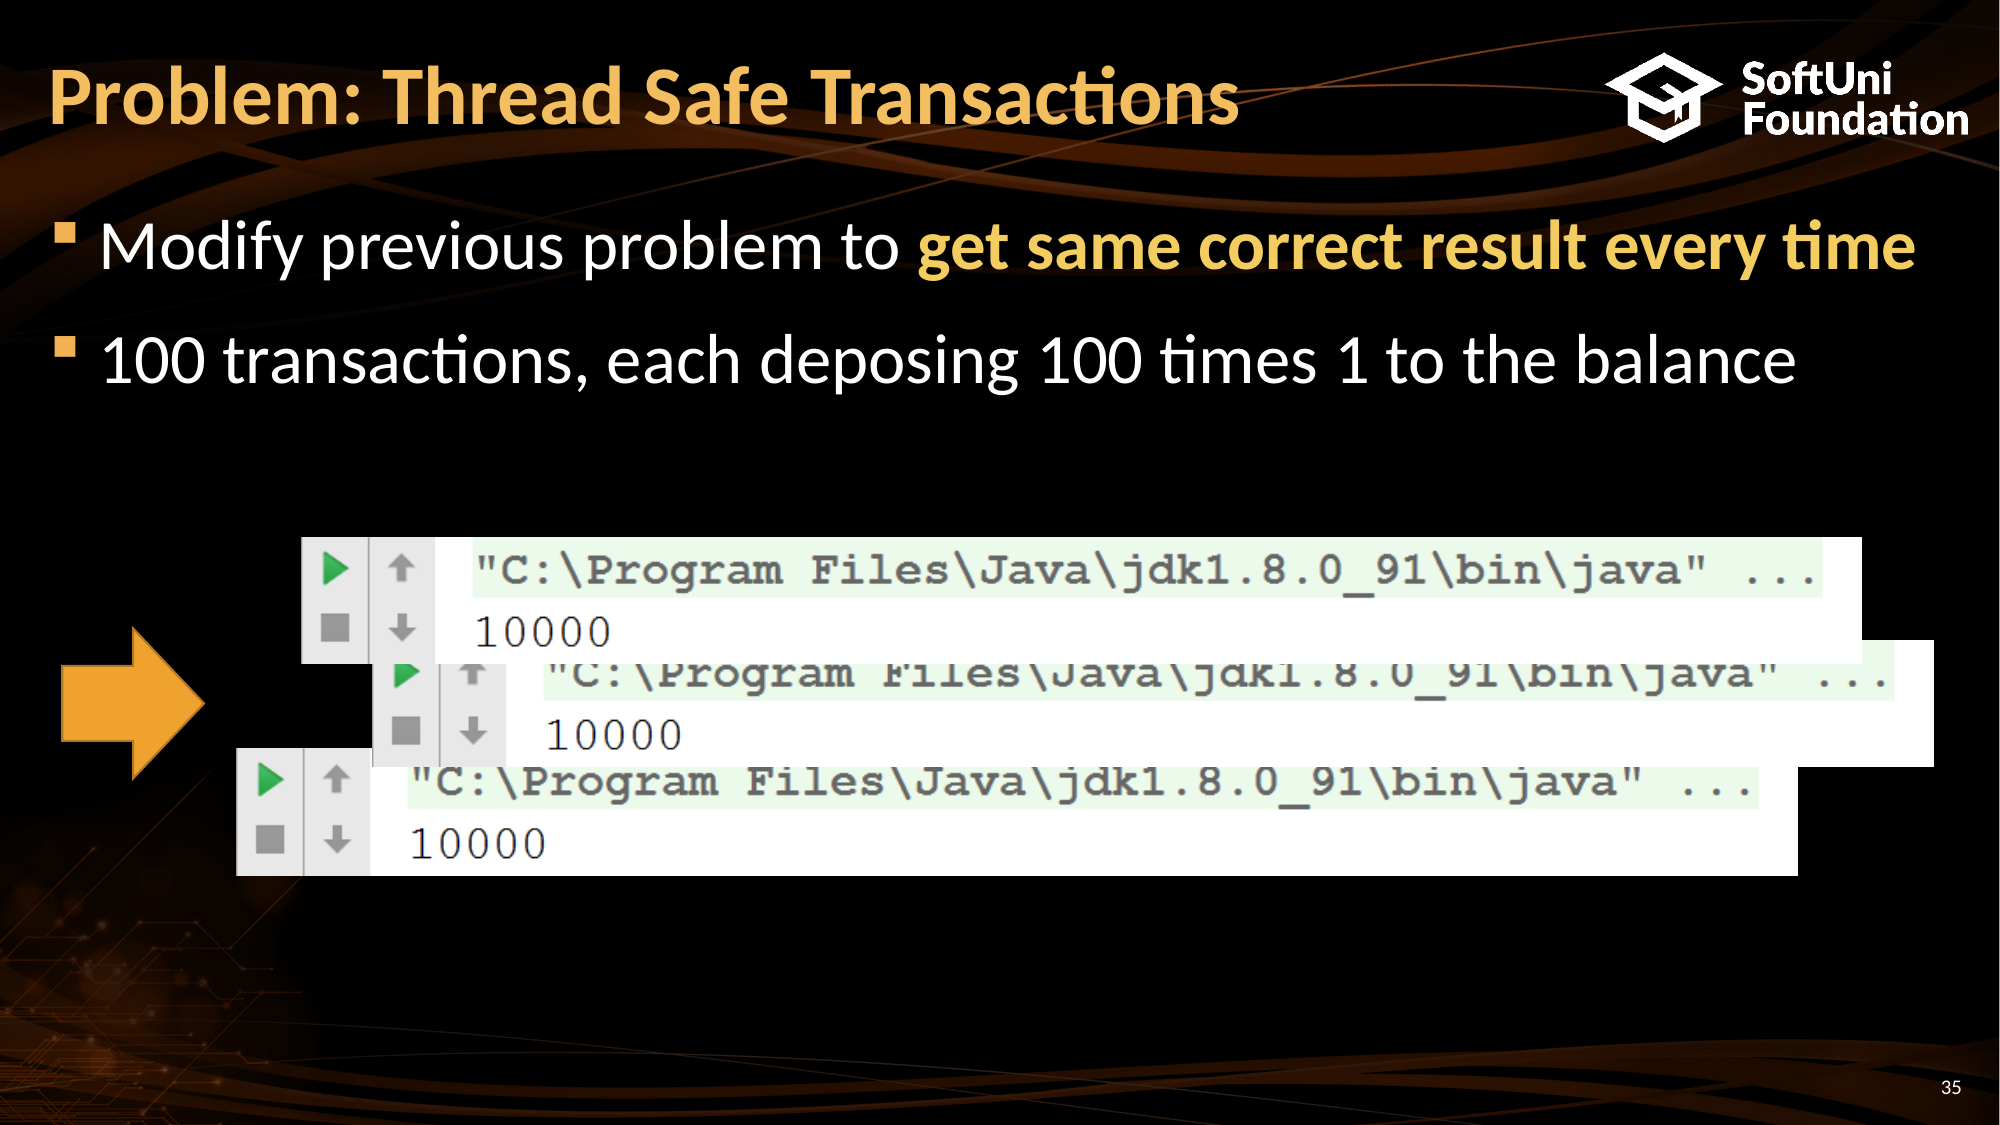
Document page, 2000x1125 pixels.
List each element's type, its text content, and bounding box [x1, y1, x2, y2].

text_box [61, 625, 206, 782]
picture [0, 0, 2000, 1125]
list Modify previous problem to get same correct result every time 100 transactions, each deposing 100 times 1 to the balance [31, 188, 1968, 1103]
title Problem: Thread Safe Transactions [30, 6, 1602, 189]
